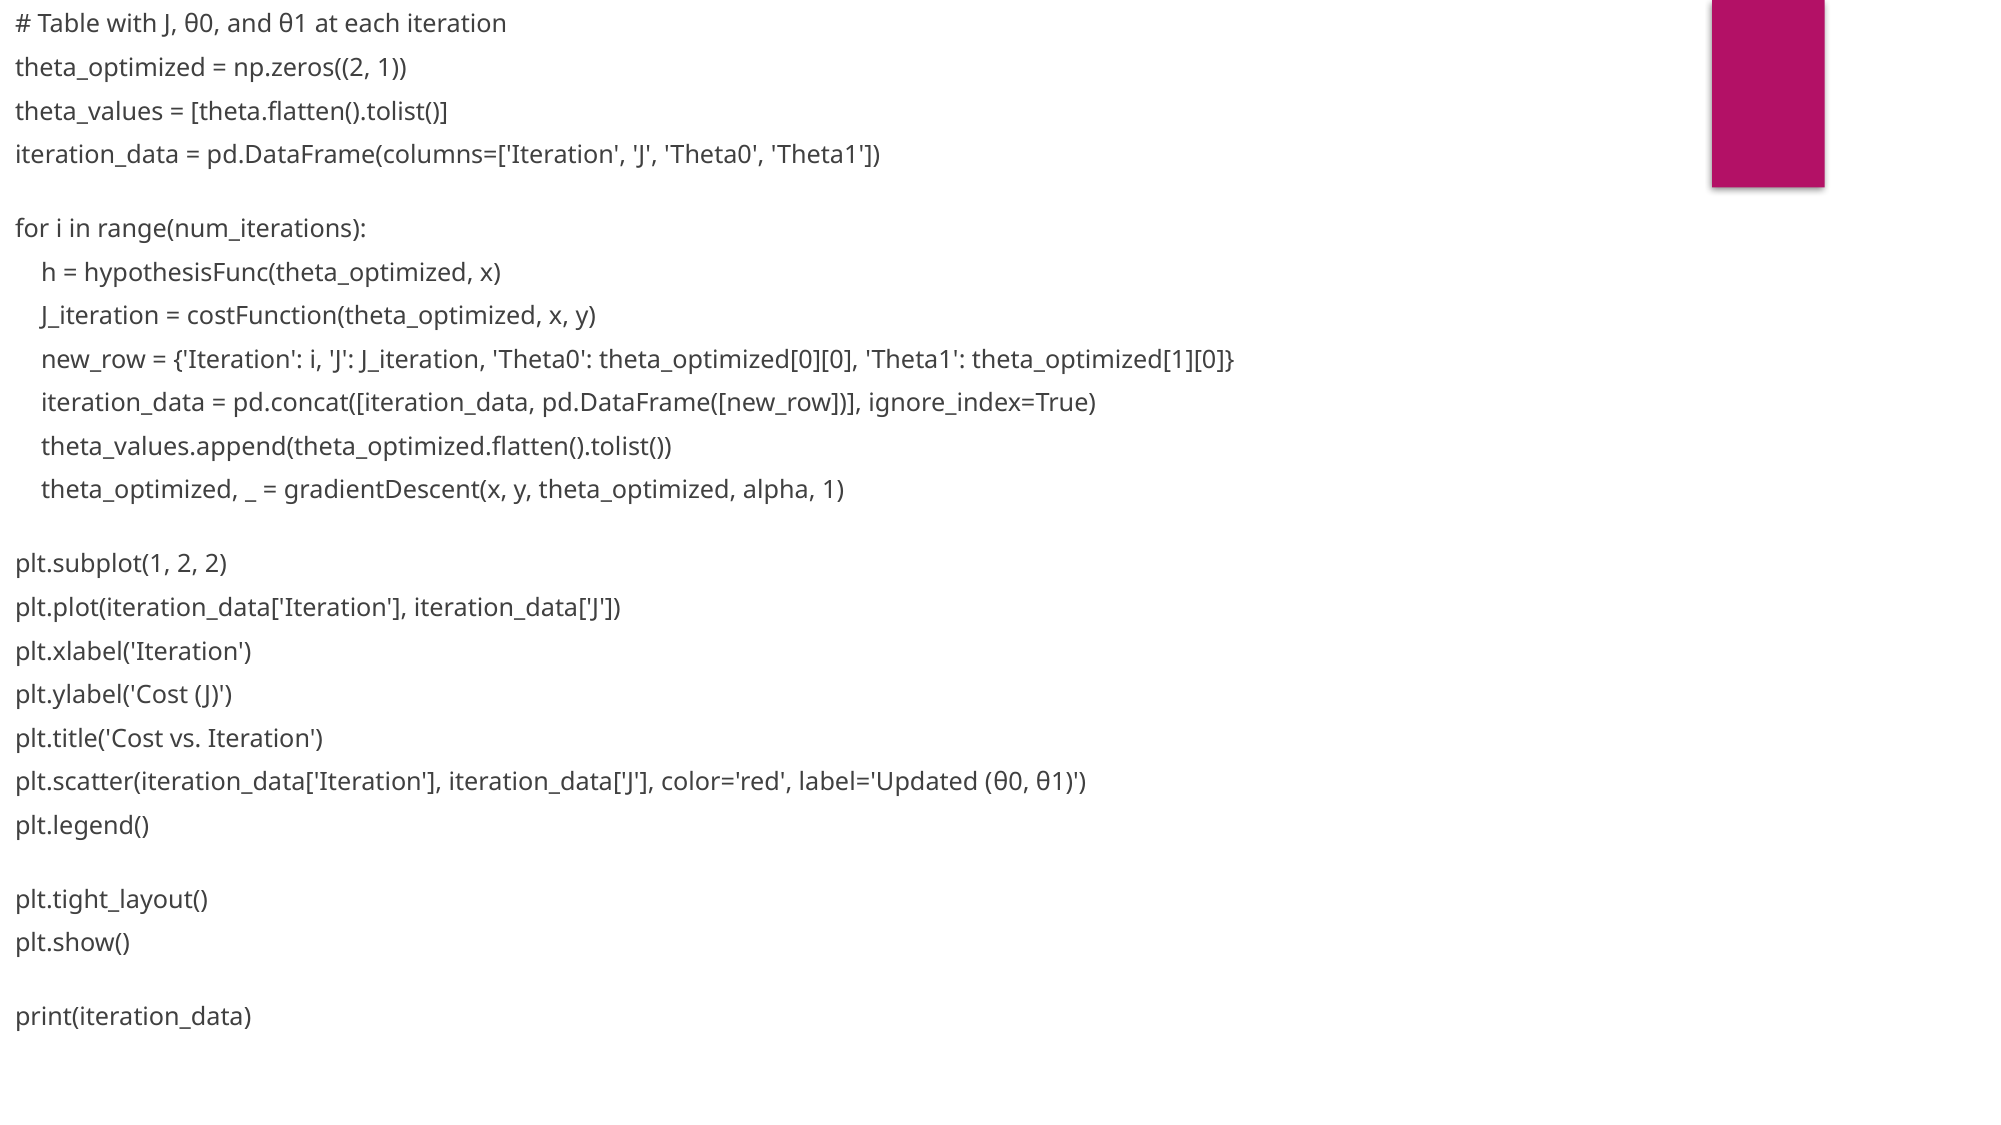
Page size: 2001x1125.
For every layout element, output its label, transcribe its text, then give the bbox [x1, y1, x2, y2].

list # Table with J, θ0, and θ1 at each iteration theta_optimized = np.zeros((2, 1)) theta_values = [theta.flatten().tolist()] iteration_data = pd.DataFrame(columns=['Iteration', 'J', 'Theta0', 'Theta1']) for i in range(num_iterations): h = hypothesisFunc(theta_optimized, x) J_iteration = costFunction(theta_optimized, x, y) new_row = {'Iteration': i, 'J': J_iteration, 'Theta0': theta_optimized[0][0], 'Theta1': theta_optimized[1][0]} iteration_data = pd.concat([iteration_data, pd.DataFrame([new_row])], ignore_index=True) theta_values.append(theta_optimized.flatten().tolist()) theta_optimized, _ = gradientDescent(x, y, theta_optimized, alpha, 1) plt.subplot(1, 2, 2) plt.plot(iteration_data['Iteration'], iteration_data['J']) plt.xlabel('Iteration') plt.ylabel('Cost (J)') plt.title('Cost vs. Iteration') plt.scatter(iteration_data['Iteration'], iteration_data['J'], color='red', label='Updated (θ0, θ1)') plt.legend() plt.tight_layout() plt.show() print(iteration_data) [0, 0, 2000, 1125]
